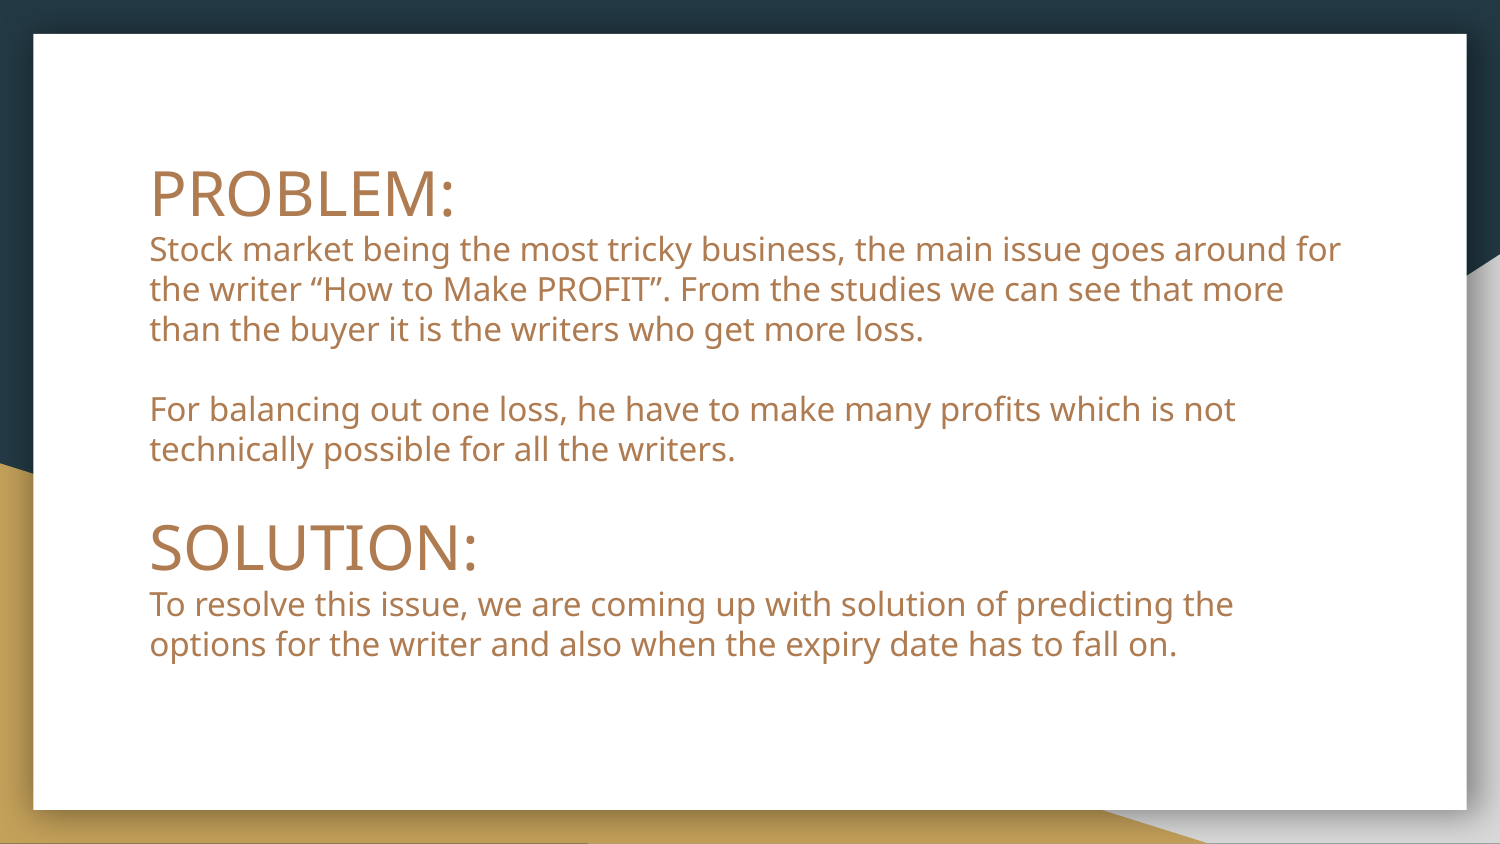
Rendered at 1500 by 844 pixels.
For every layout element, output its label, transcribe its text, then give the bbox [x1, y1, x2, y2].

title PROBLEM: Stock market being the most tricky business, the main issue goes around for the writer “How to Make PROFIT”. From the studies we can see that more than the buyer it is the writers who get more loss. For balancing out one loss, he have to make many profits which is not technically possible for all the writers. SOLUTION: To resolve this issue, we are coming up with solution of predicting the options for the writer and also when the expiry date has to fall on. [134, 138, 1366, 373]
